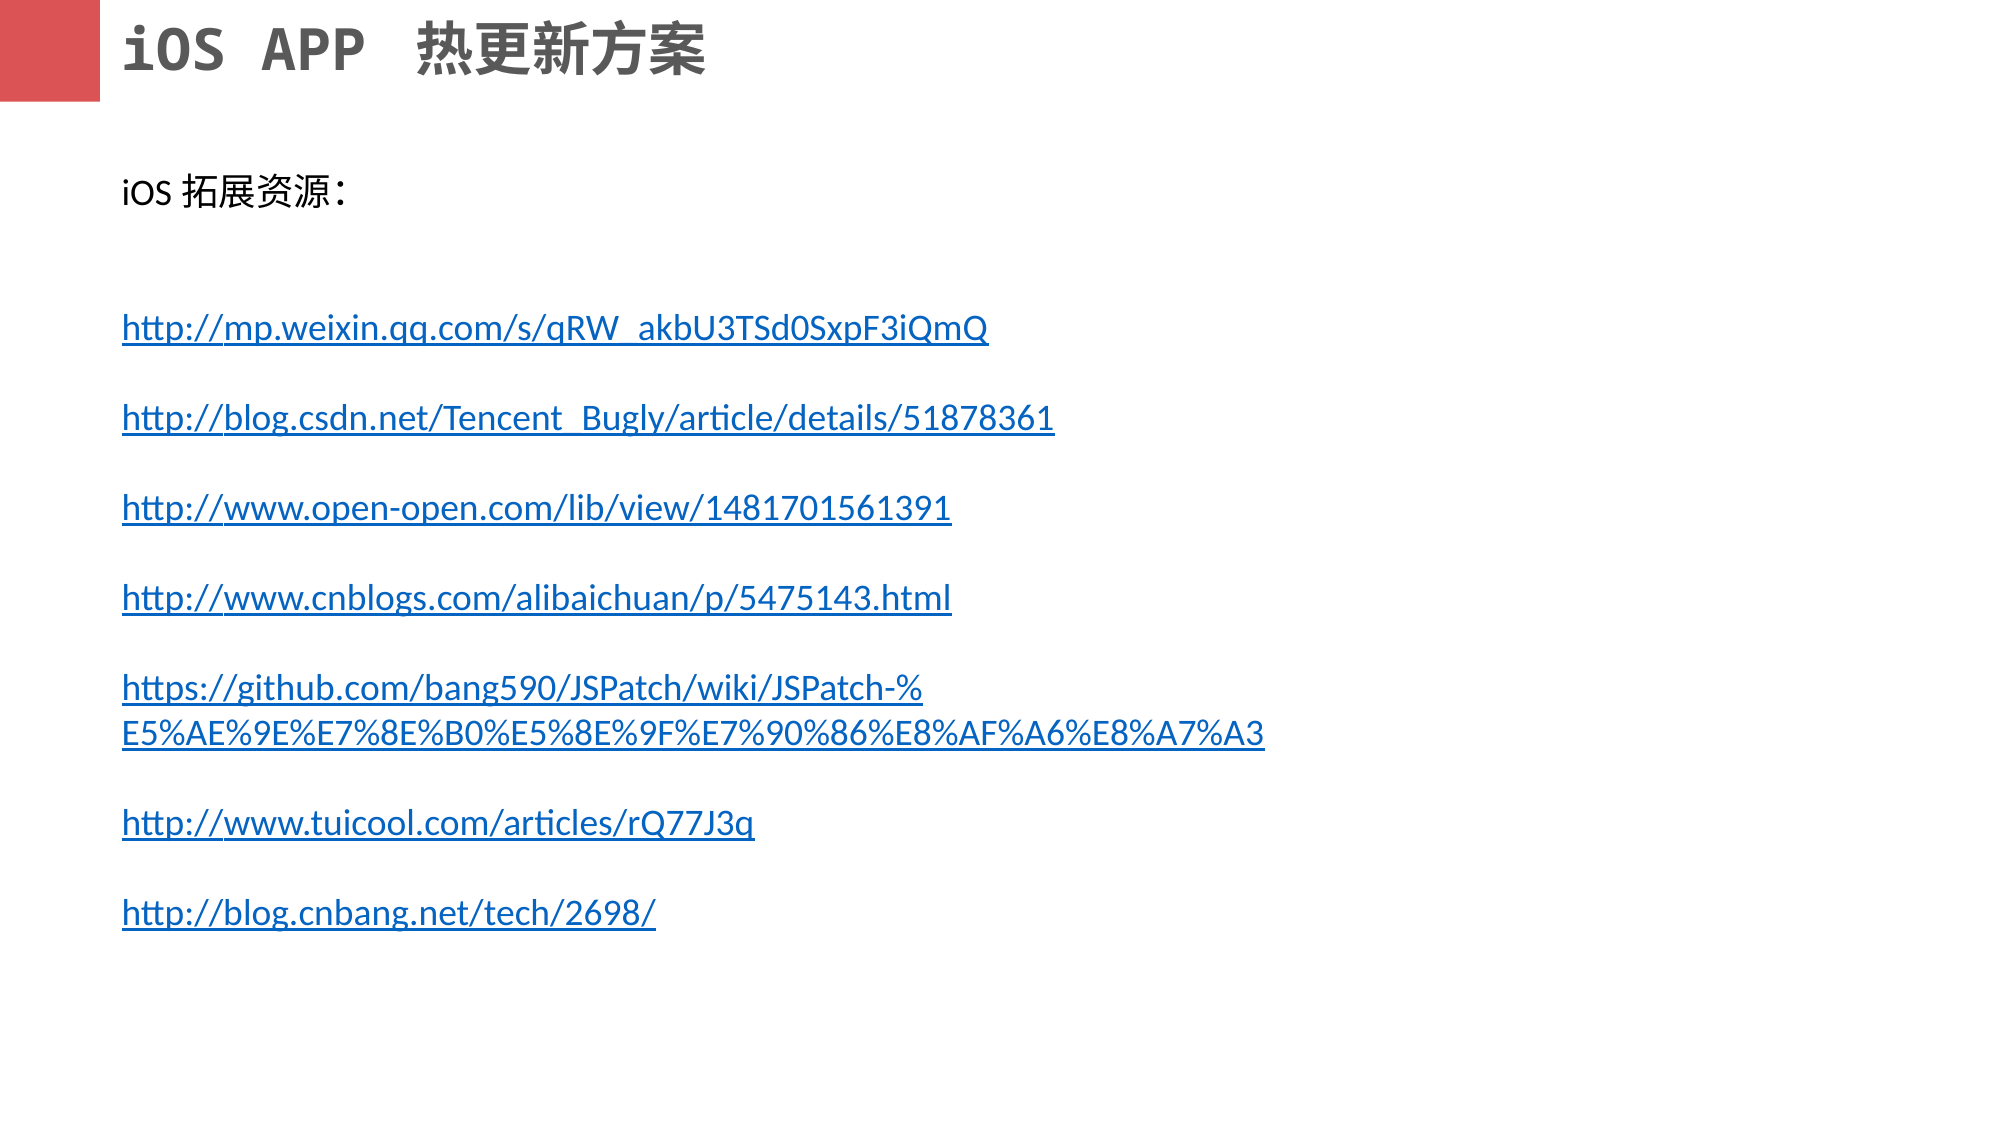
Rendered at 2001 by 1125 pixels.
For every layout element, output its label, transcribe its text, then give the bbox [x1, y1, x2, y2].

text_box [0, 0, 101, 103]
text_box iOS APP 热更新方案 [106, 4, 843, 160]
text_box iOS拓展资源： http://mp.weixin.qq.com/s/qRW_akbU3TSd0SxpF3iQmQ http://blog.csdn.net/Tencent_Bugly/article/details/51878361 http://www.open-open.com/lib/view/1481701561391 http://www.cnblogs.com/alibaichuan/p/5475143.html https://github.com/bang590/JSPatch/wiki/JSPatch-%E5%AE%9E%E7%8E%B0%E5%8E%9F%E7%90%86%E8%AF%A6%E8%A7%A3 http://www.tuicool.com/articles/rQ77J3q http://blog.cnbang.net/tech/2698/ [106, 161, 1889, 986]
